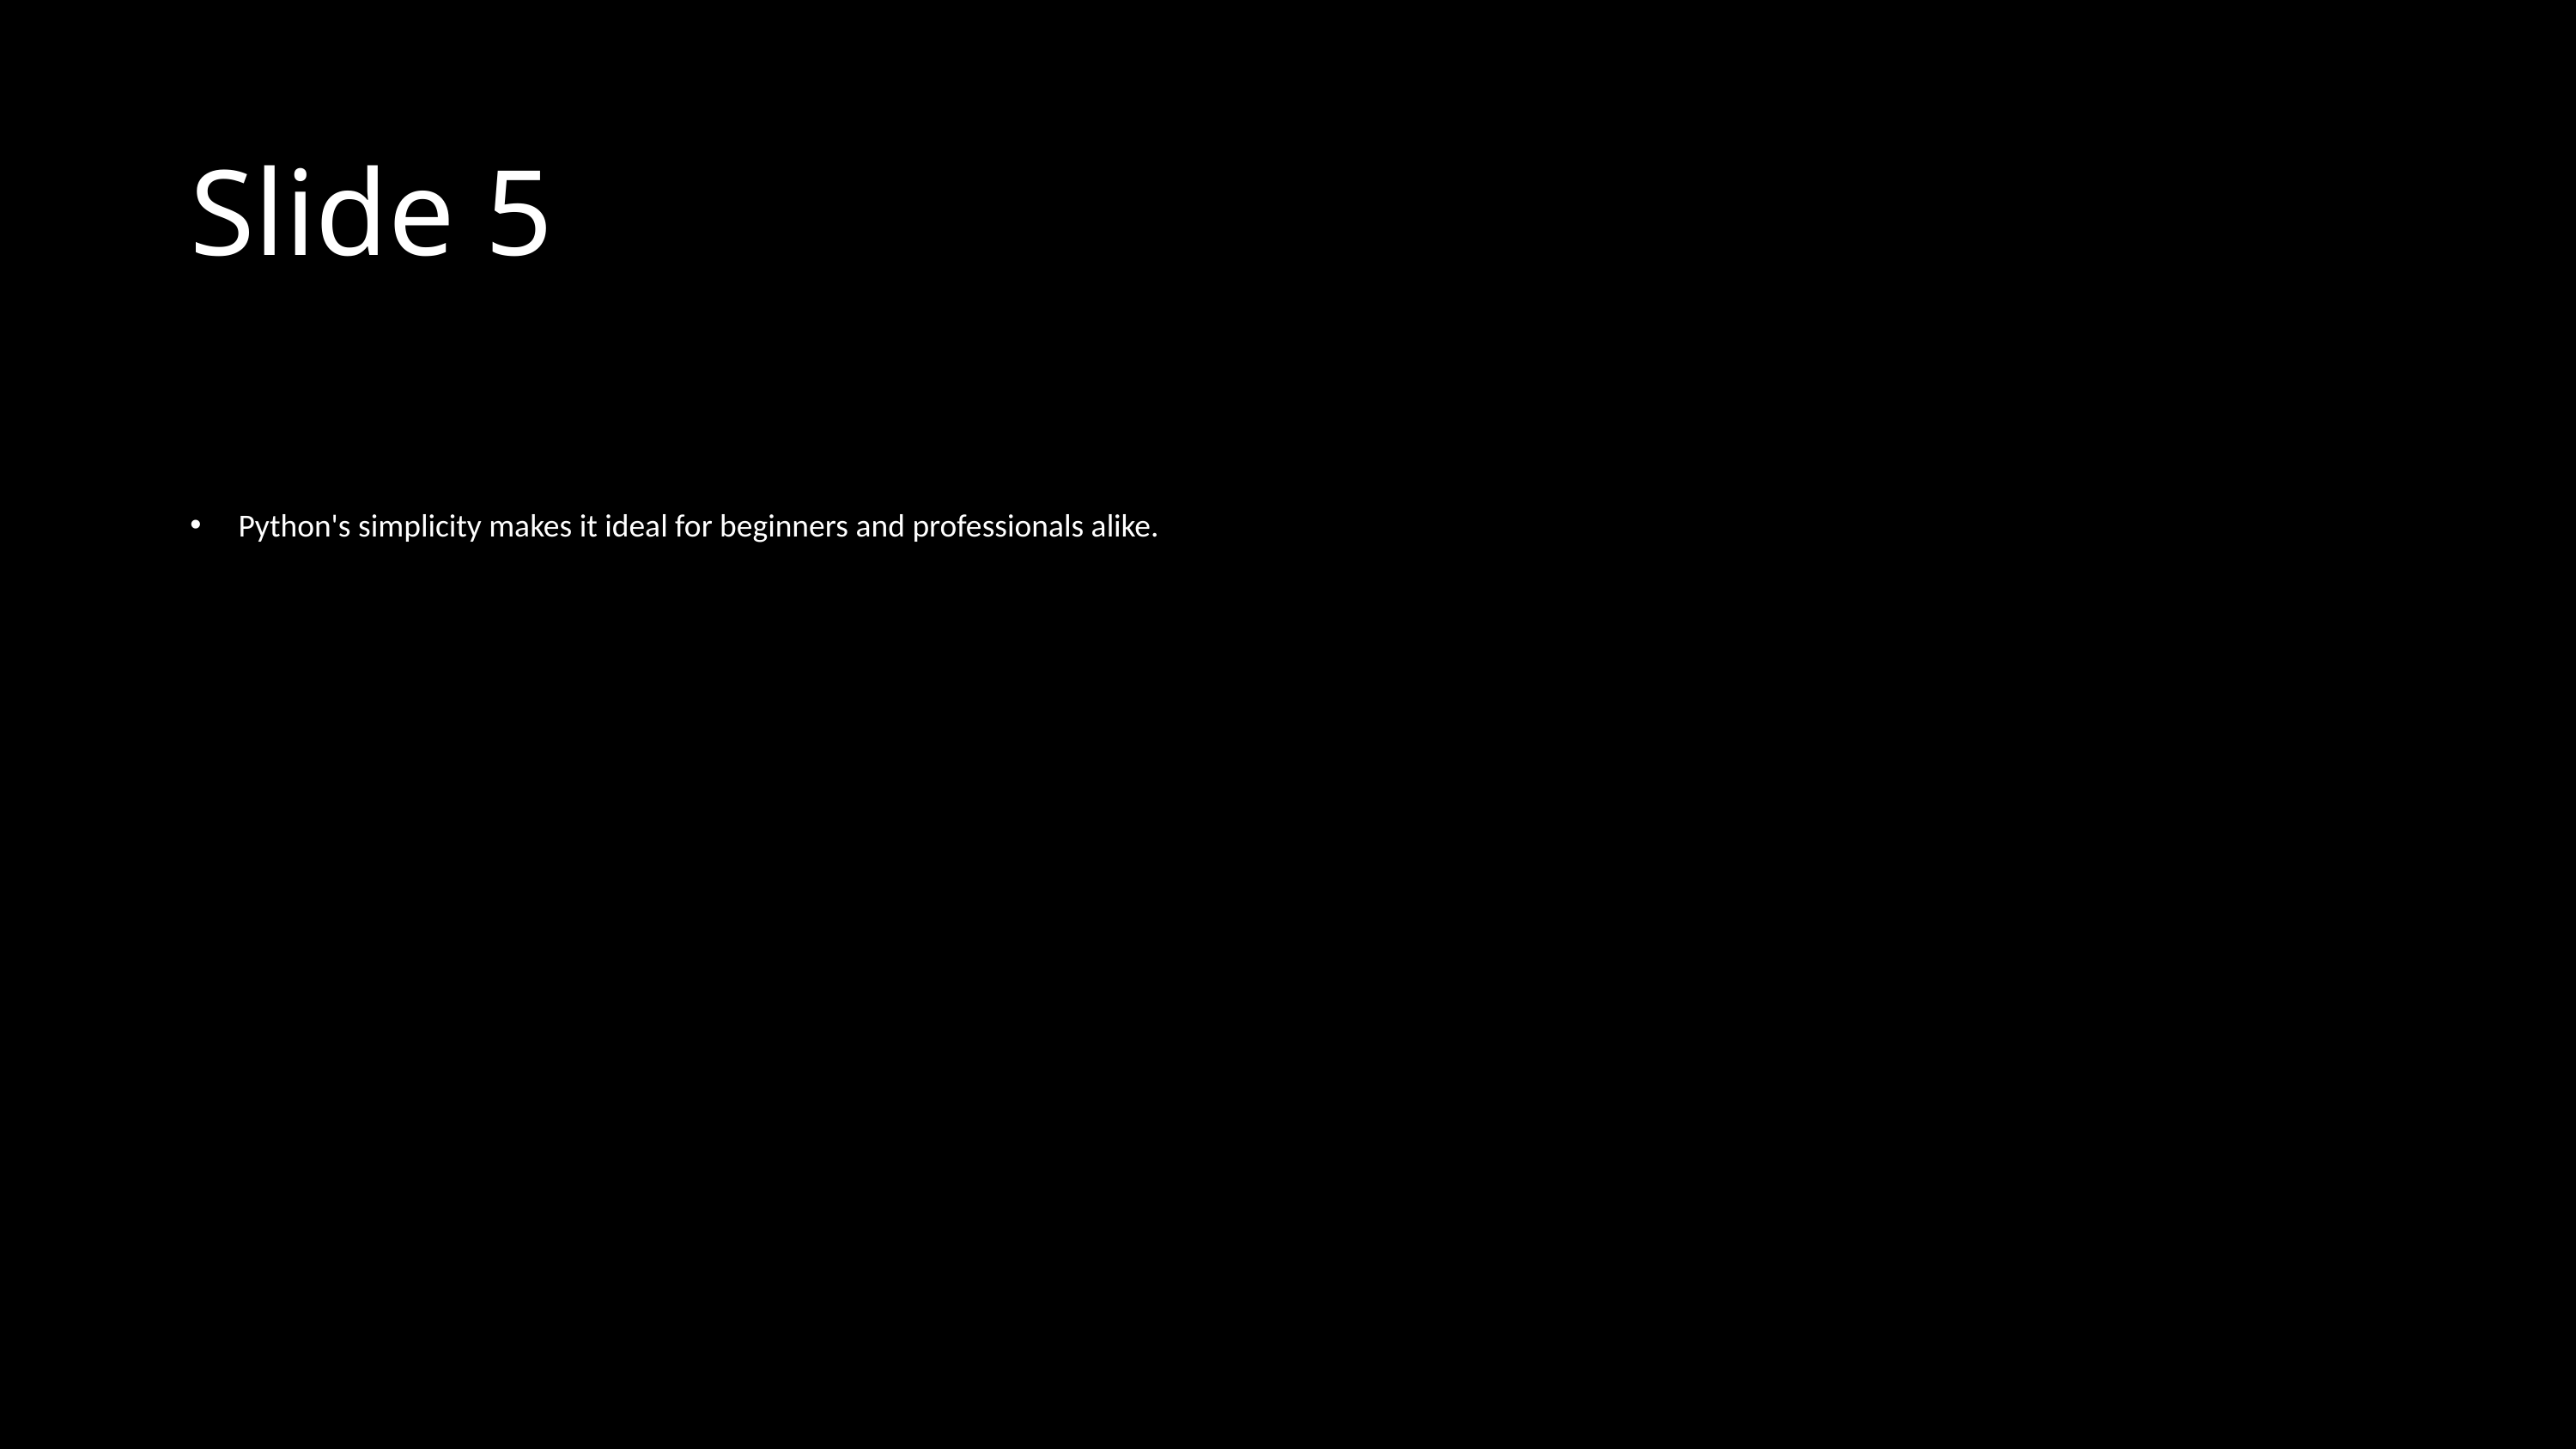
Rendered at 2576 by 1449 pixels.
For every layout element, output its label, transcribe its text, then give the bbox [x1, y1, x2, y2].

list Python's simplicity makes it ideal for beginners and professionals alike. [177, 385, 2399, 1305]
title Slide 5 [177, 76, 2399, 357]
